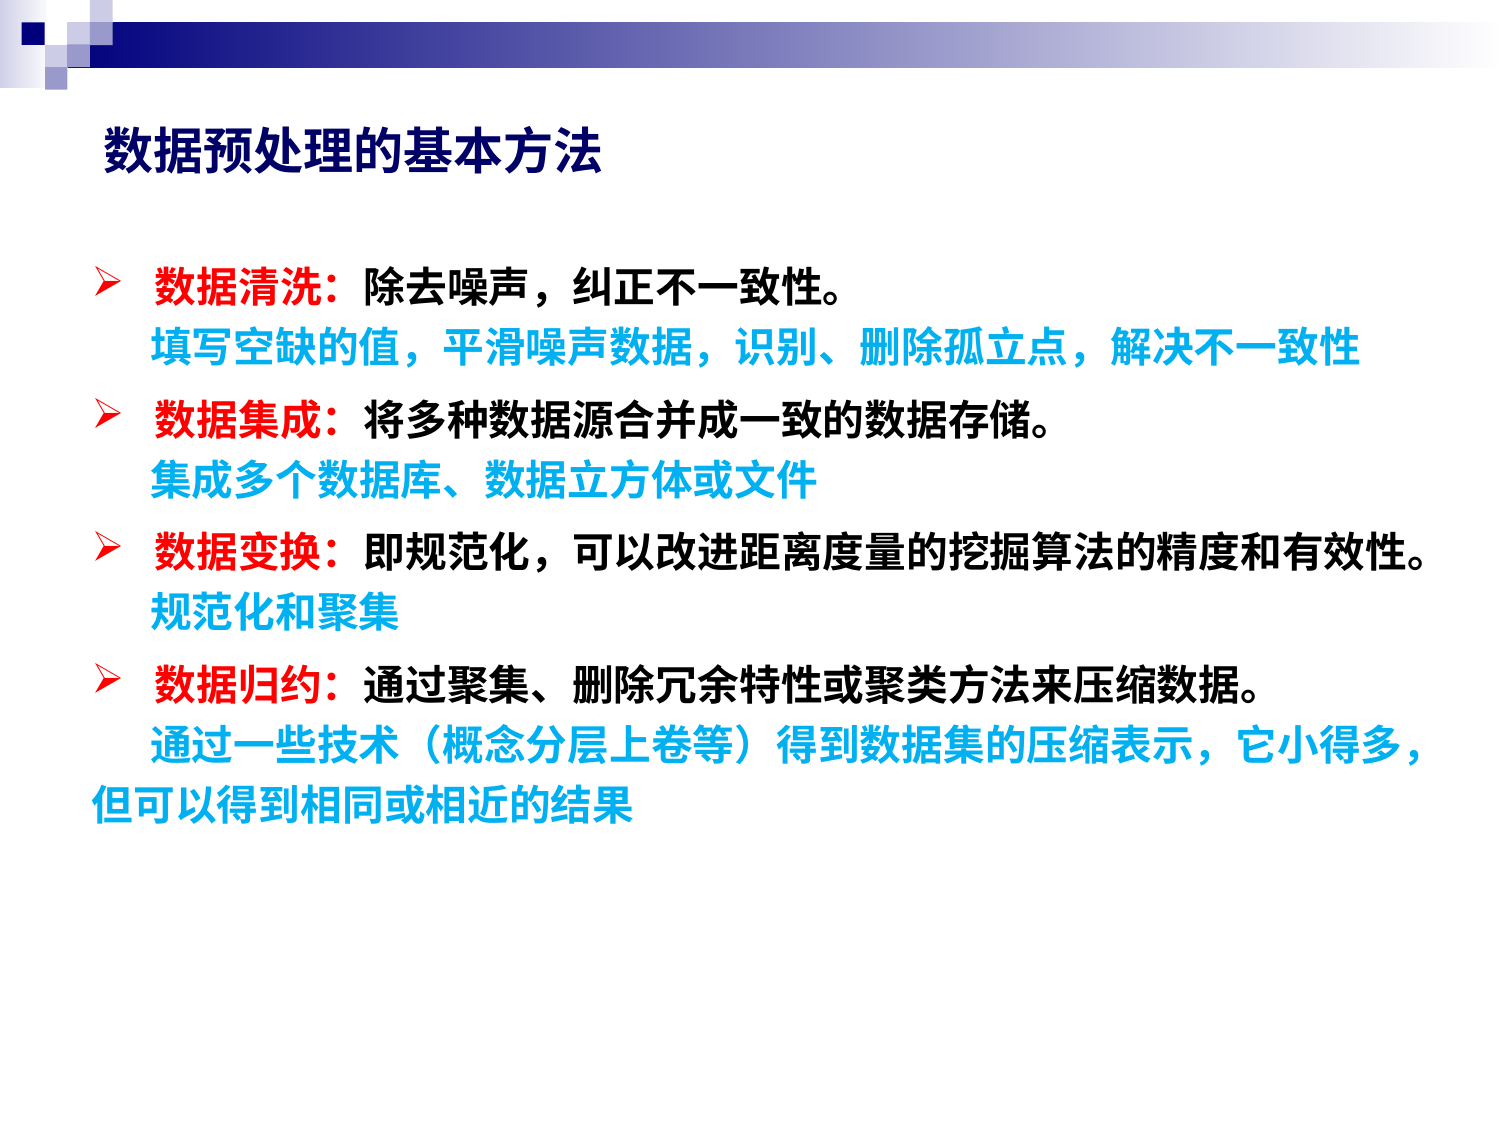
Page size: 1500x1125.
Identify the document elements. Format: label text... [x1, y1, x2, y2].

list 数据清洗：除去噪声，纠正不一致性。 填写空缺的值，平滑噪声数据，识别、删除孤立点，解决不一致性 数据集成：将多种数据源合并成一致的数据存储。 集成多个数据库、数据立方体或文件 数据变换：即规范化，可以改进距离度量的挖掘算法的精度和有效性。 规范化和聚集 数据归约：通过聚集、删除冗余特性或聚类方法来压缩数据。 通过一些技术（概念分层上卷等）得到数据集的压缩表示，它小得多，但可以得到相同或相近的结果 [76, 243, 1483, 882]
text_box 数据预处理的基本方法 [88, 101, 821, 198]
